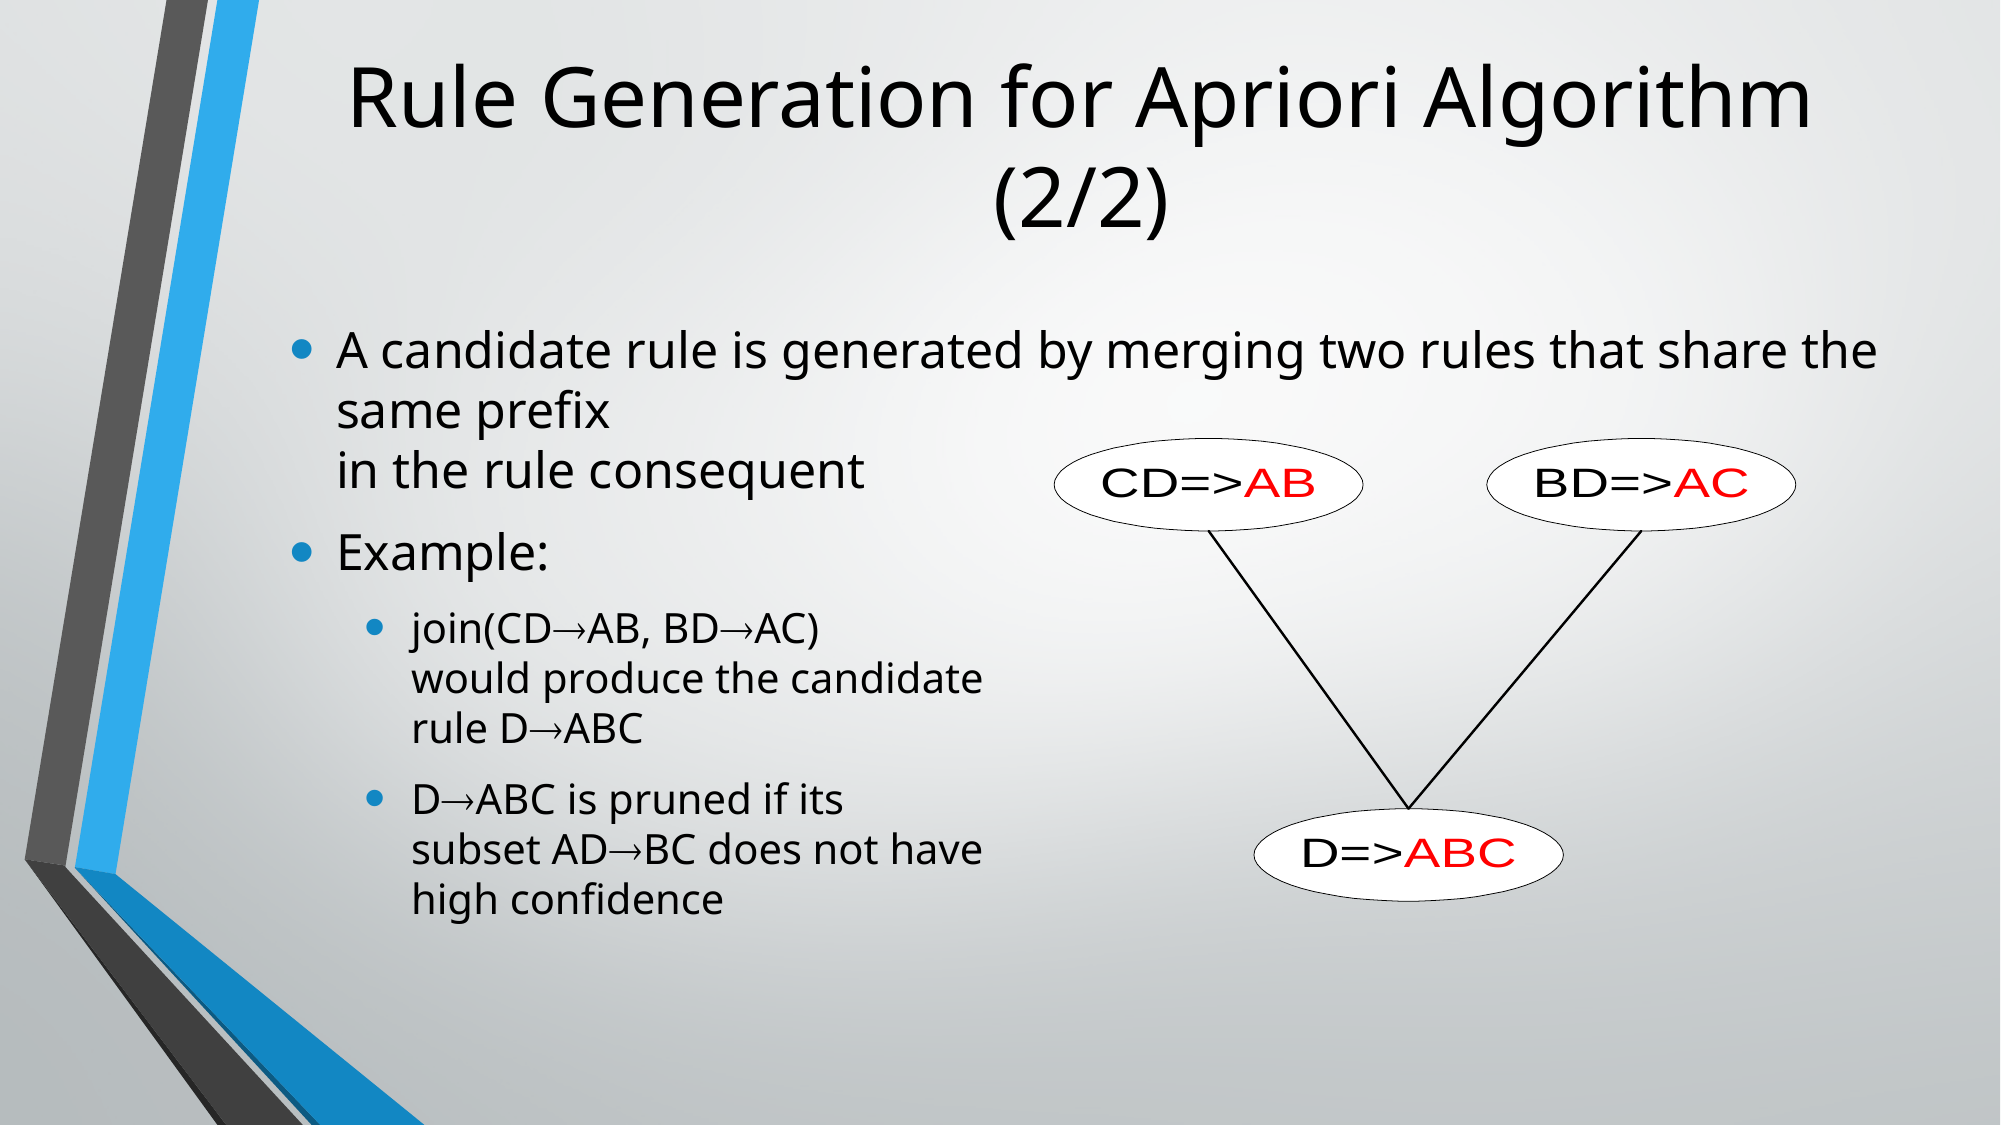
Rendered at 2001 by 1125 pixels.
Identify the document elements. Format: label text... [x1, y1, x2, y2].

list A candidate rule is generated by merging two rules that share the same prefix in the rule consequent Example: join(CDAB, BDAC) would produce the candidate rule DABC DABC is pruned if its subset ADBC does not have high confidence [274, 310, 1918, 1001]
title Rule Generation for Apriori Algorithm (2/2) [259, 0, 1904, 288]
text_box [1049, 434, 1800, 906]
